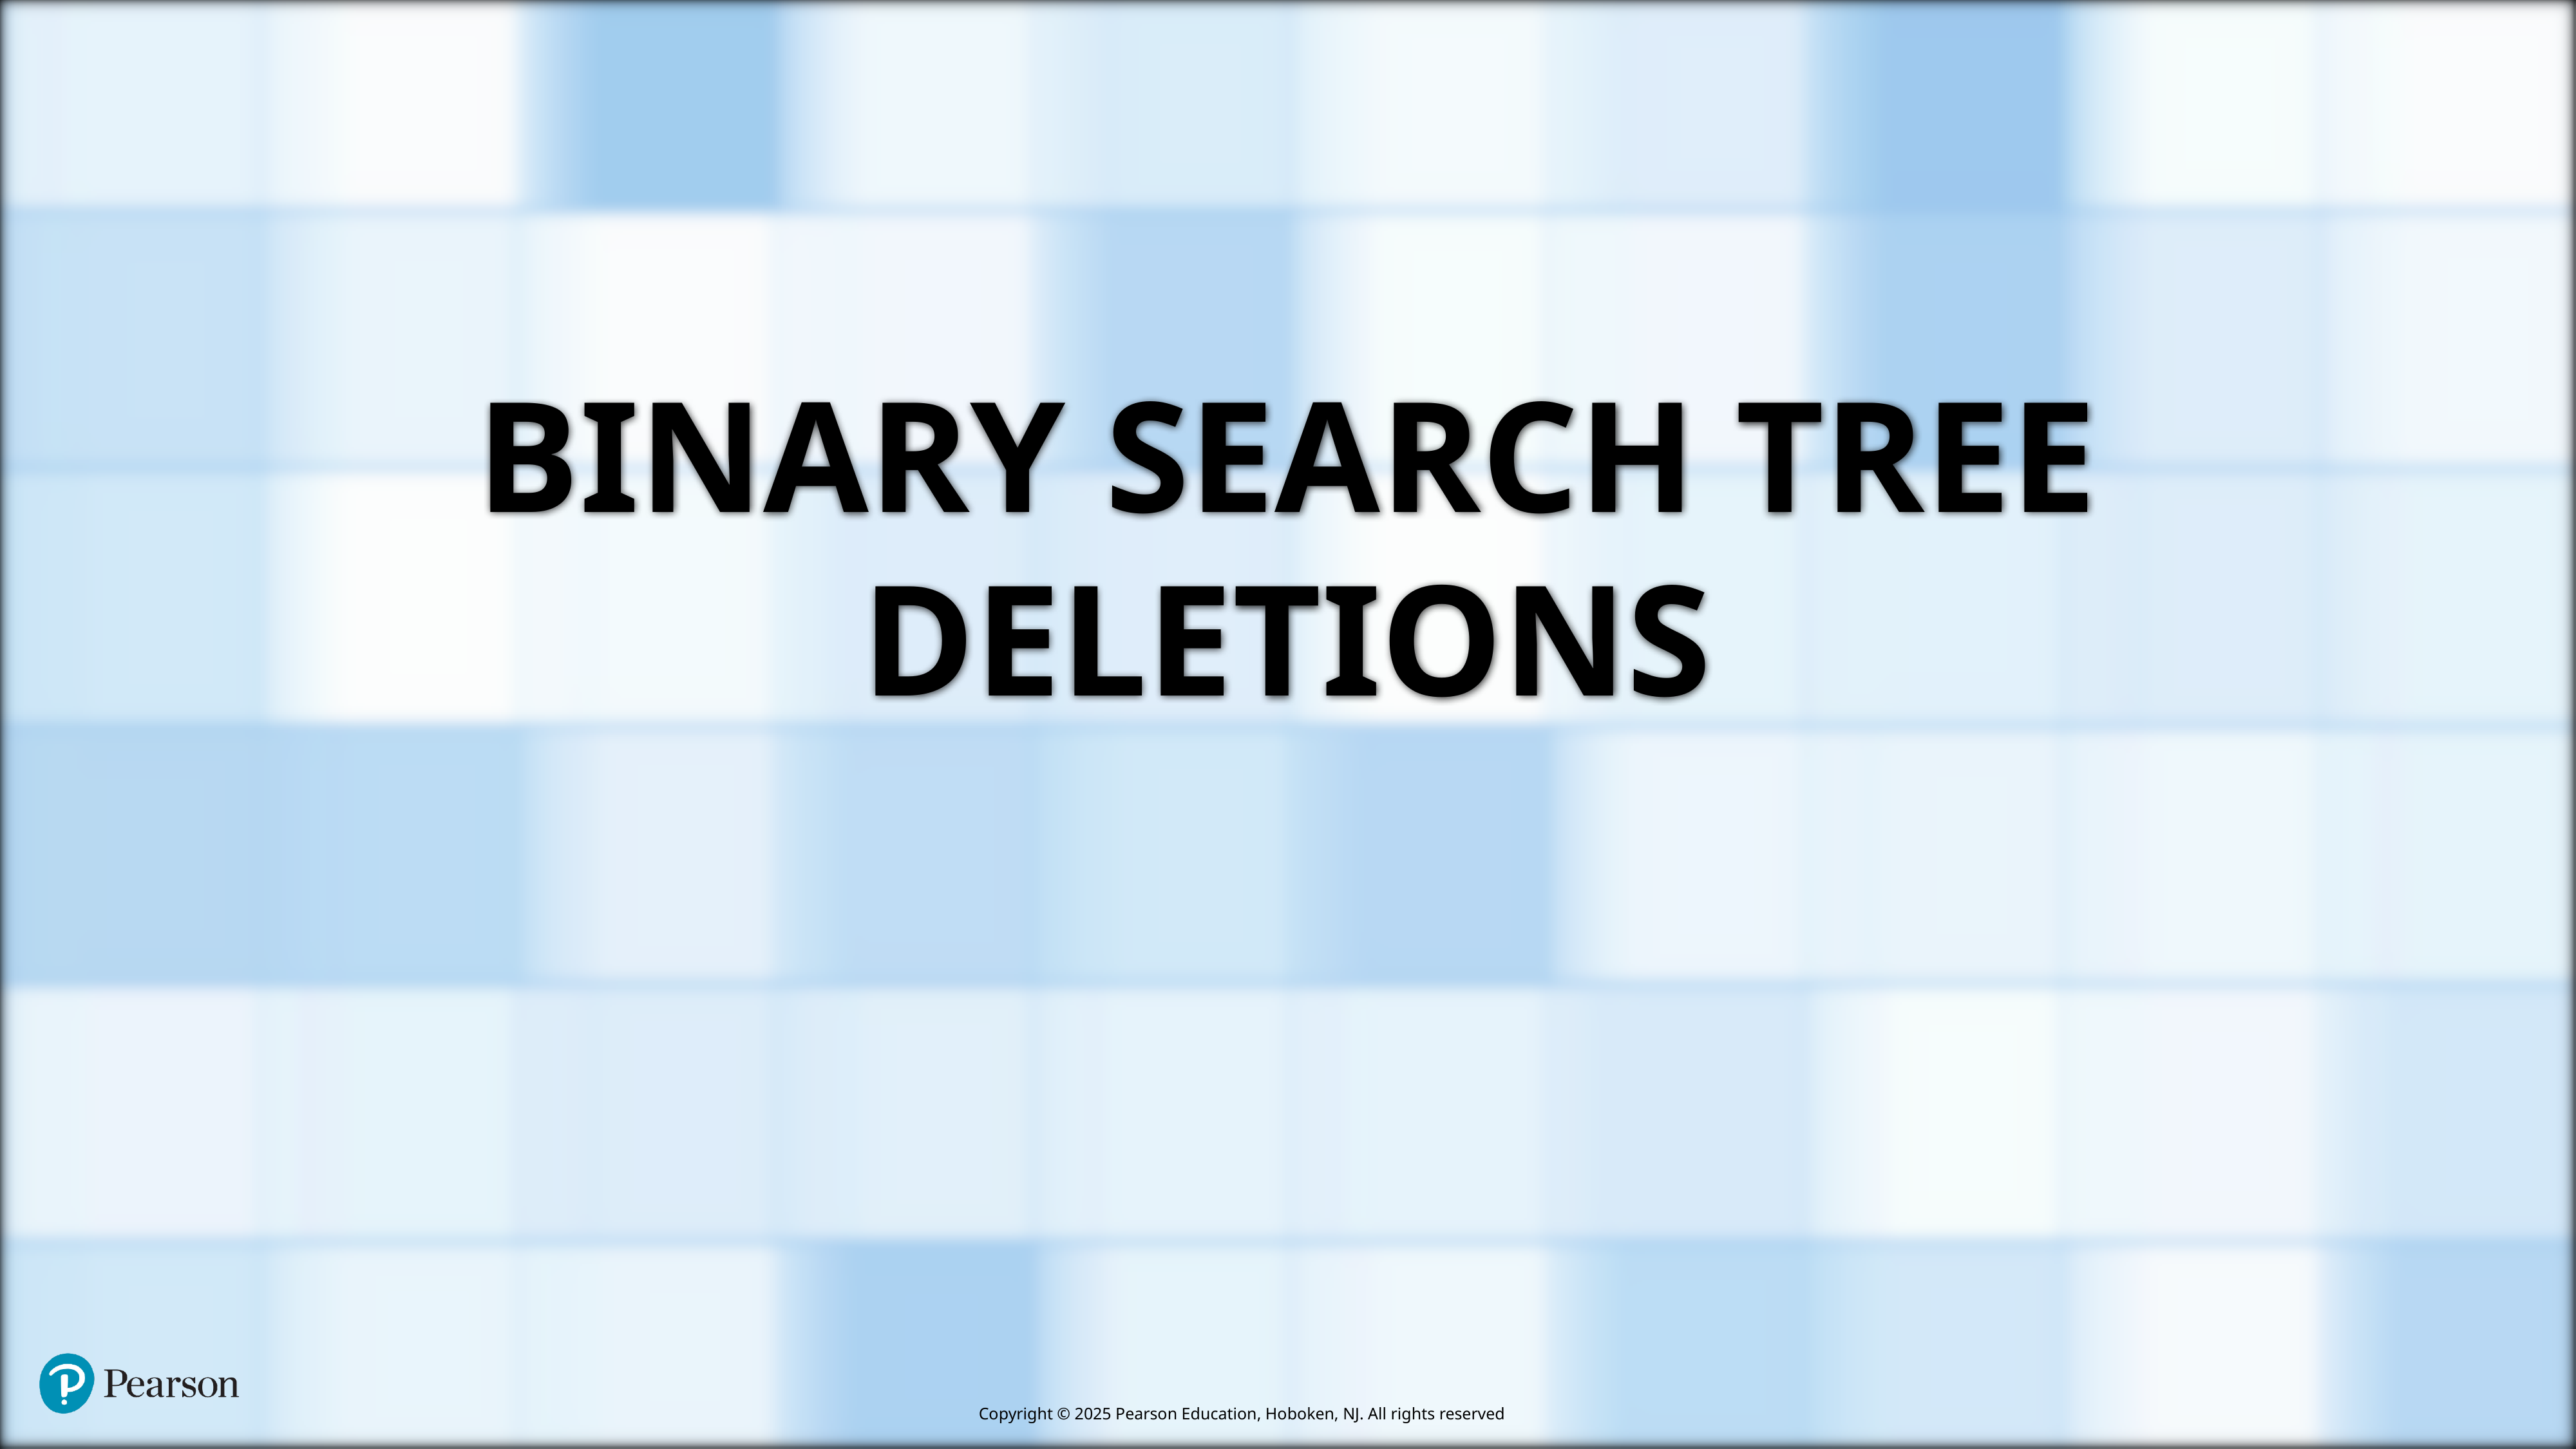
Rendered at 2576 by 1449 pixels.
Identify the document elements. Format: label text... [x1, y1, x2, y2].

picture [0, 0, 2576, 1449]
title Binary Search Tree Deletions [285, 245, 2289, 735]
